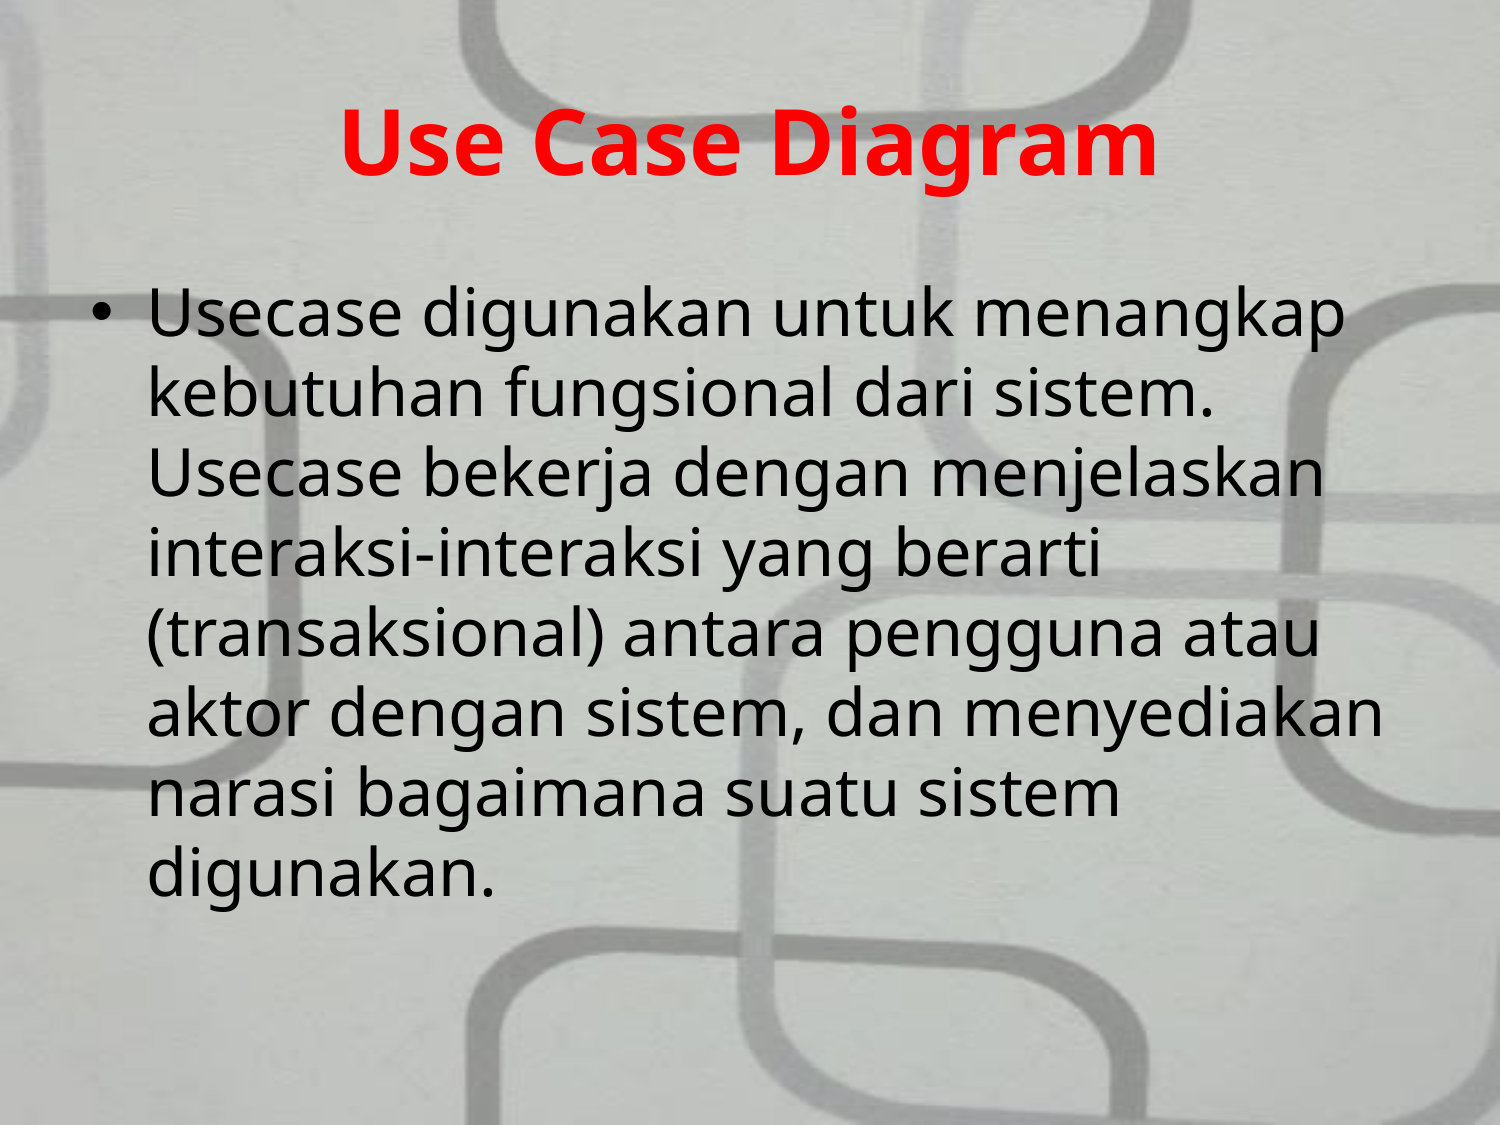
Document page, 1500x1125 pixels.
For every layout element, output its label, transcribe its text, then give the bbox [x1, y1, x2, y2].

list Usecase digunakan untuk menangkap kebutuhan fungsional dari sistem. Usecase bekerja dengan menjelaskan interaksi-interaksi yang berarti (transaksional) antara pengguna atau aktor dengan sistem, dan menyediakan narasi bagaimana suatu sistem digunakan. [75, 262, 1425, 1005]
title Use Case Diagram [75, 45, 1425, 233]
